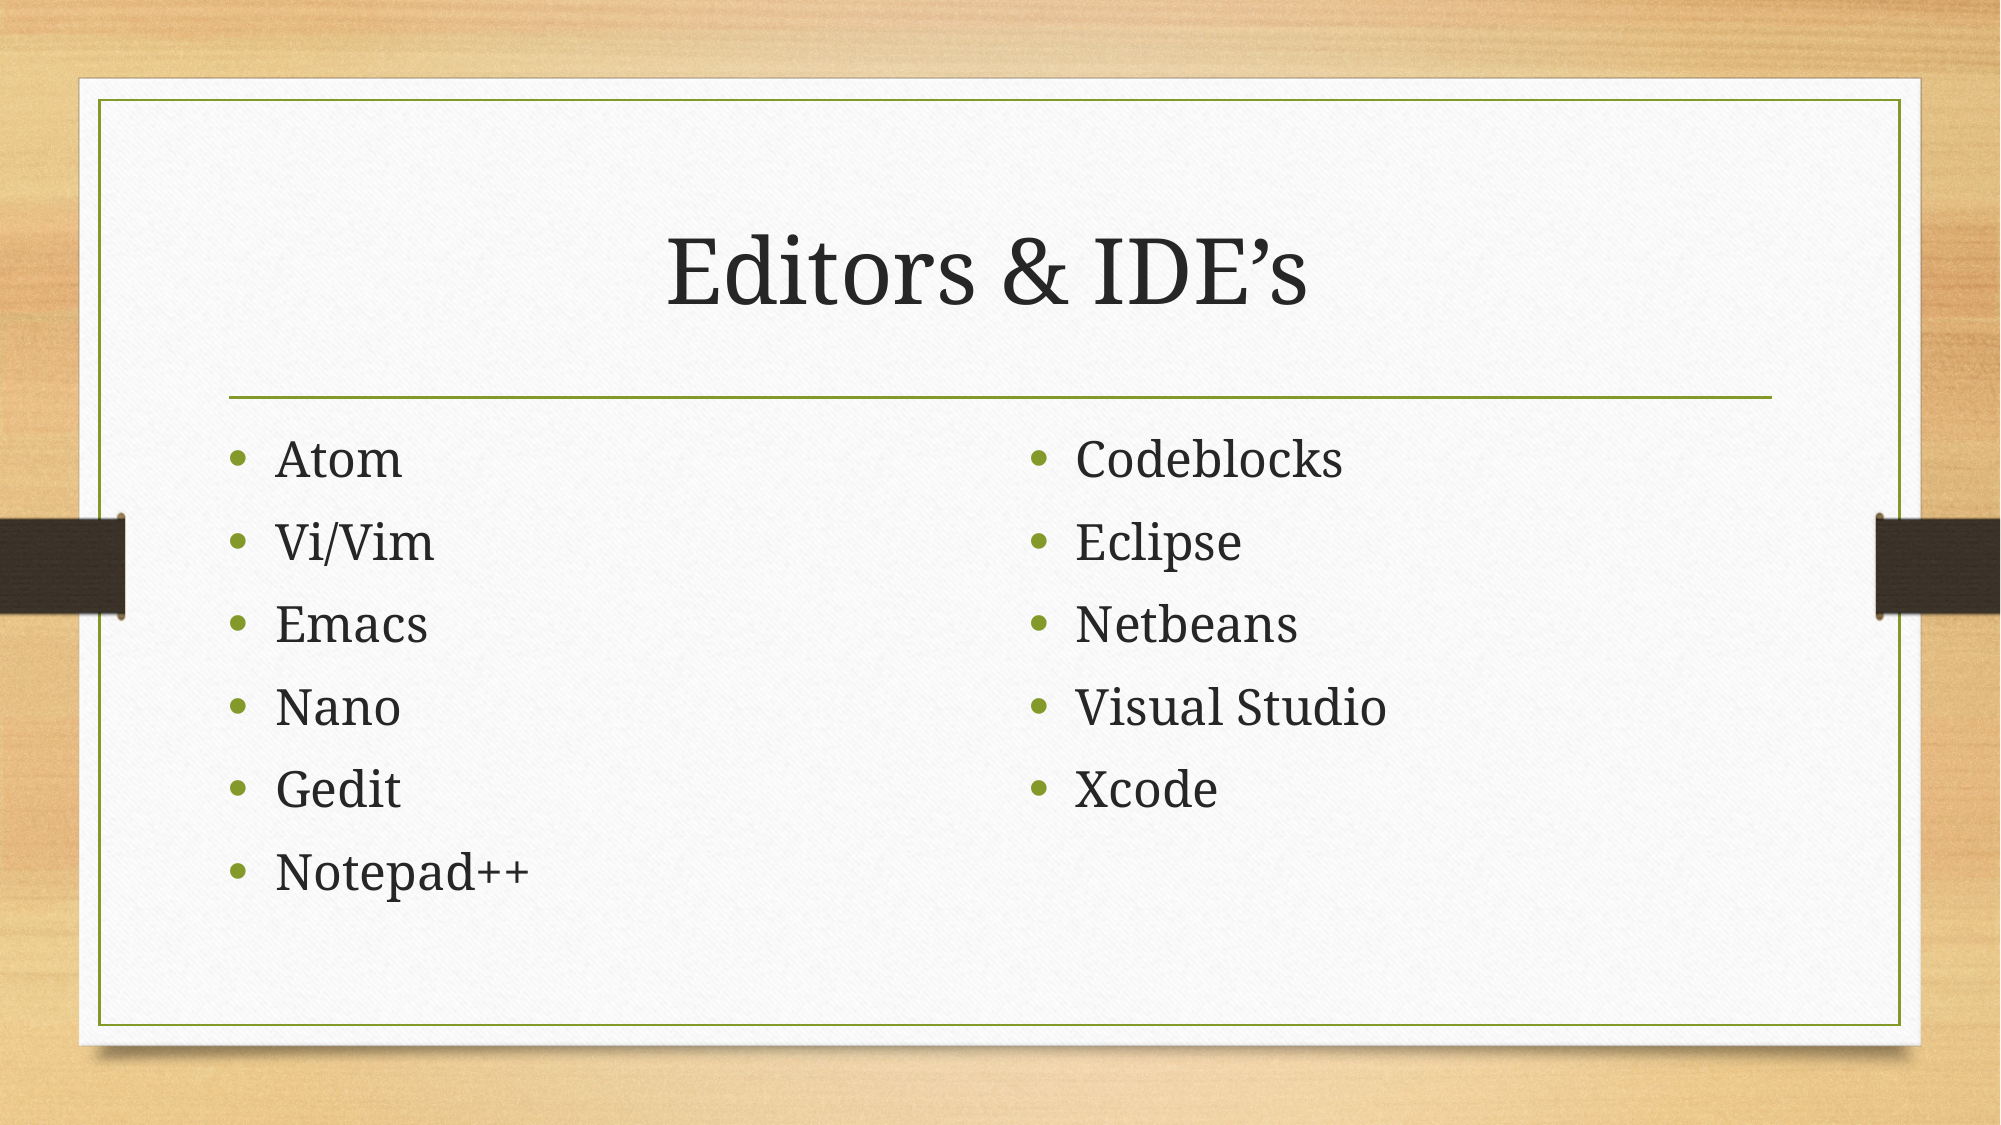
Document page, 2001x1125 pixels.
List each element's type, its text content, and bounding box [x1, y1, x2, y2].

list Atom Vi/Vim Emacs Nano Gedit Notepad++ [213, 420, 987, 963]
title Editors & IDE’s [212, 161, 1788, 375]
list Codeblocks Eclipse Netbeans Visual Studio Xcode [1013, 420, 1788, 963]
picture [0, 0, 2001, 1125]
